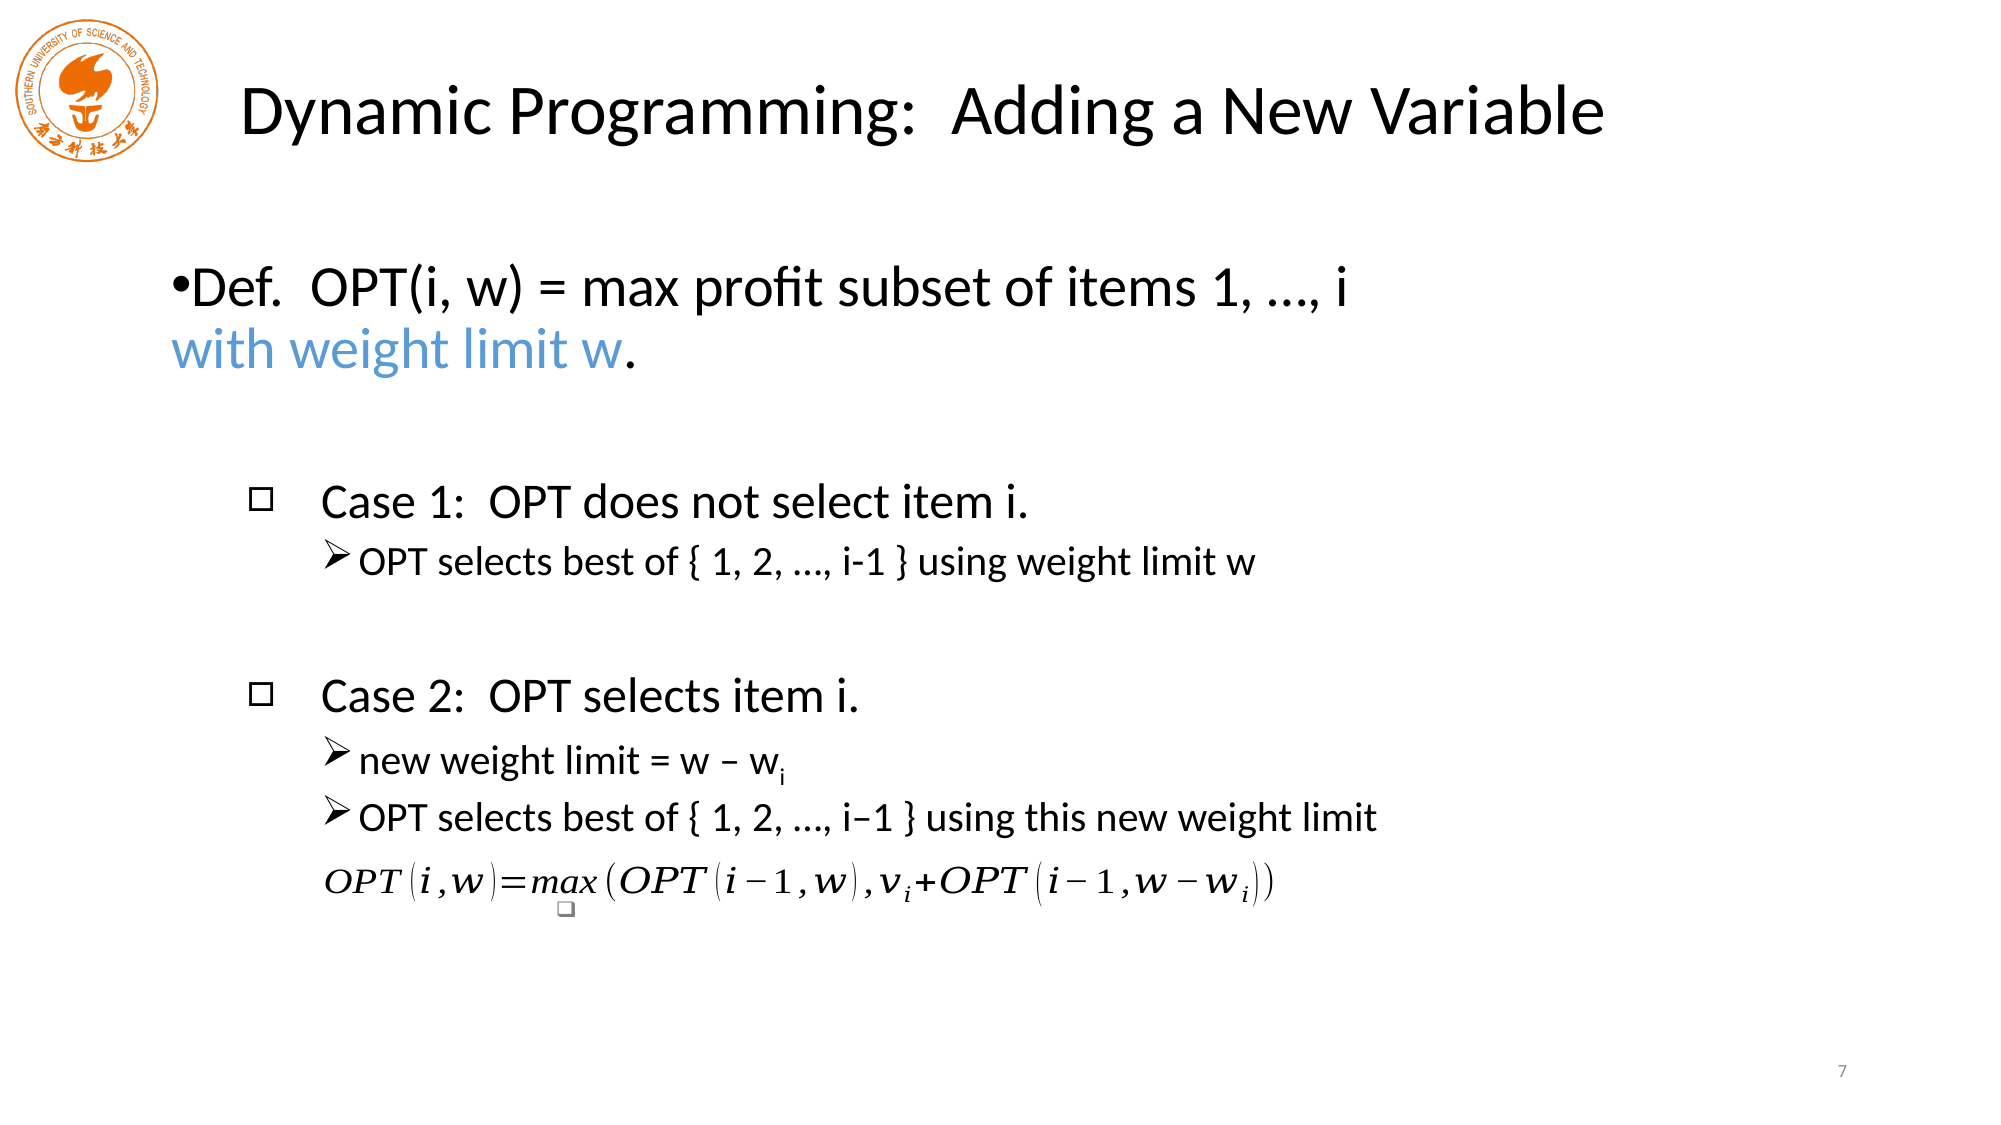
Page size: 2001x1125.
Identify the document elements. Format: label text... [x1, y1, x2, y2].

slide_number 7 [1412, 1042, 1863, 1103]
list Def. OPT(i, w) = max profit subset of items 1, …, i with weight limit w. Case 1: OPT does not select item i. OPT selects best of { 1, 2, …, i-1 } using weight limit w Case 2: OPT selects item i. new weight limit = w – wi OPT selects best of { 1, 2, …, i–1 } using this new weight limit [156, 248, 1443, 860]
title Dynamic Programming: Adding a New Variable [225, 43, 1951, 181]
picture [10, 0, 170, 166]
